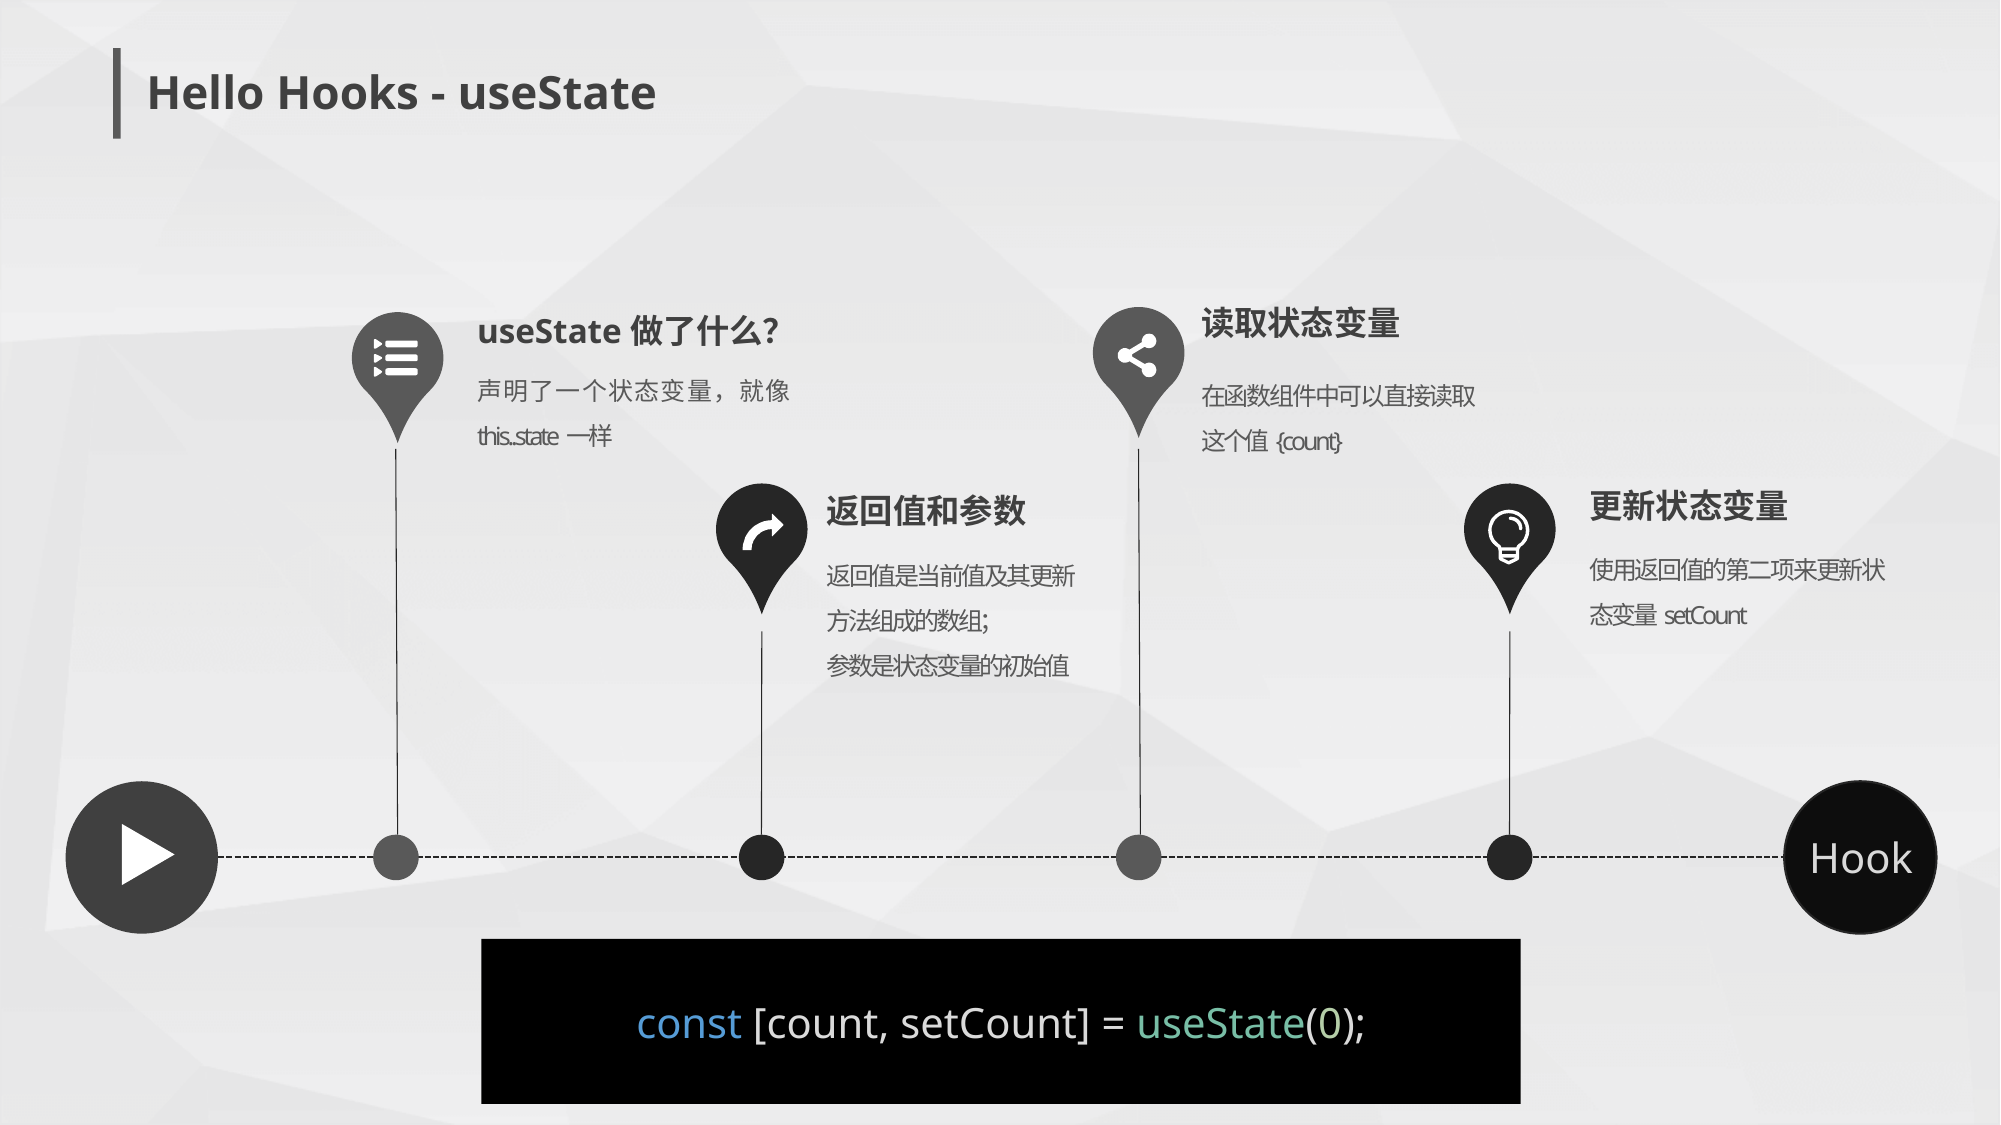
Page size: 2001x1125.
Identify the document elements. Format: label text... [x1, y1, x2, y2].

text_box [1574, 477, 1899, 633]
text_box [1186, 295, 1489, 459]
picture [0, 0, 2000, 1125]
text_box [351, 312, 444, 881]
text_box const [count, setCount] = useState(0); [481, 938, 1521, 1104]
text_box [462, 302, 812, 455]
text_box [1092, 306, 1185, 881]
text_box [1464, 483, 1556, 881]
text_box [65, 781, 218, 934]
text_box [1784, 781, 1937, 934]
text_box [811, 482, 1089, 685]
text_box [716, 483, 808, 881]
